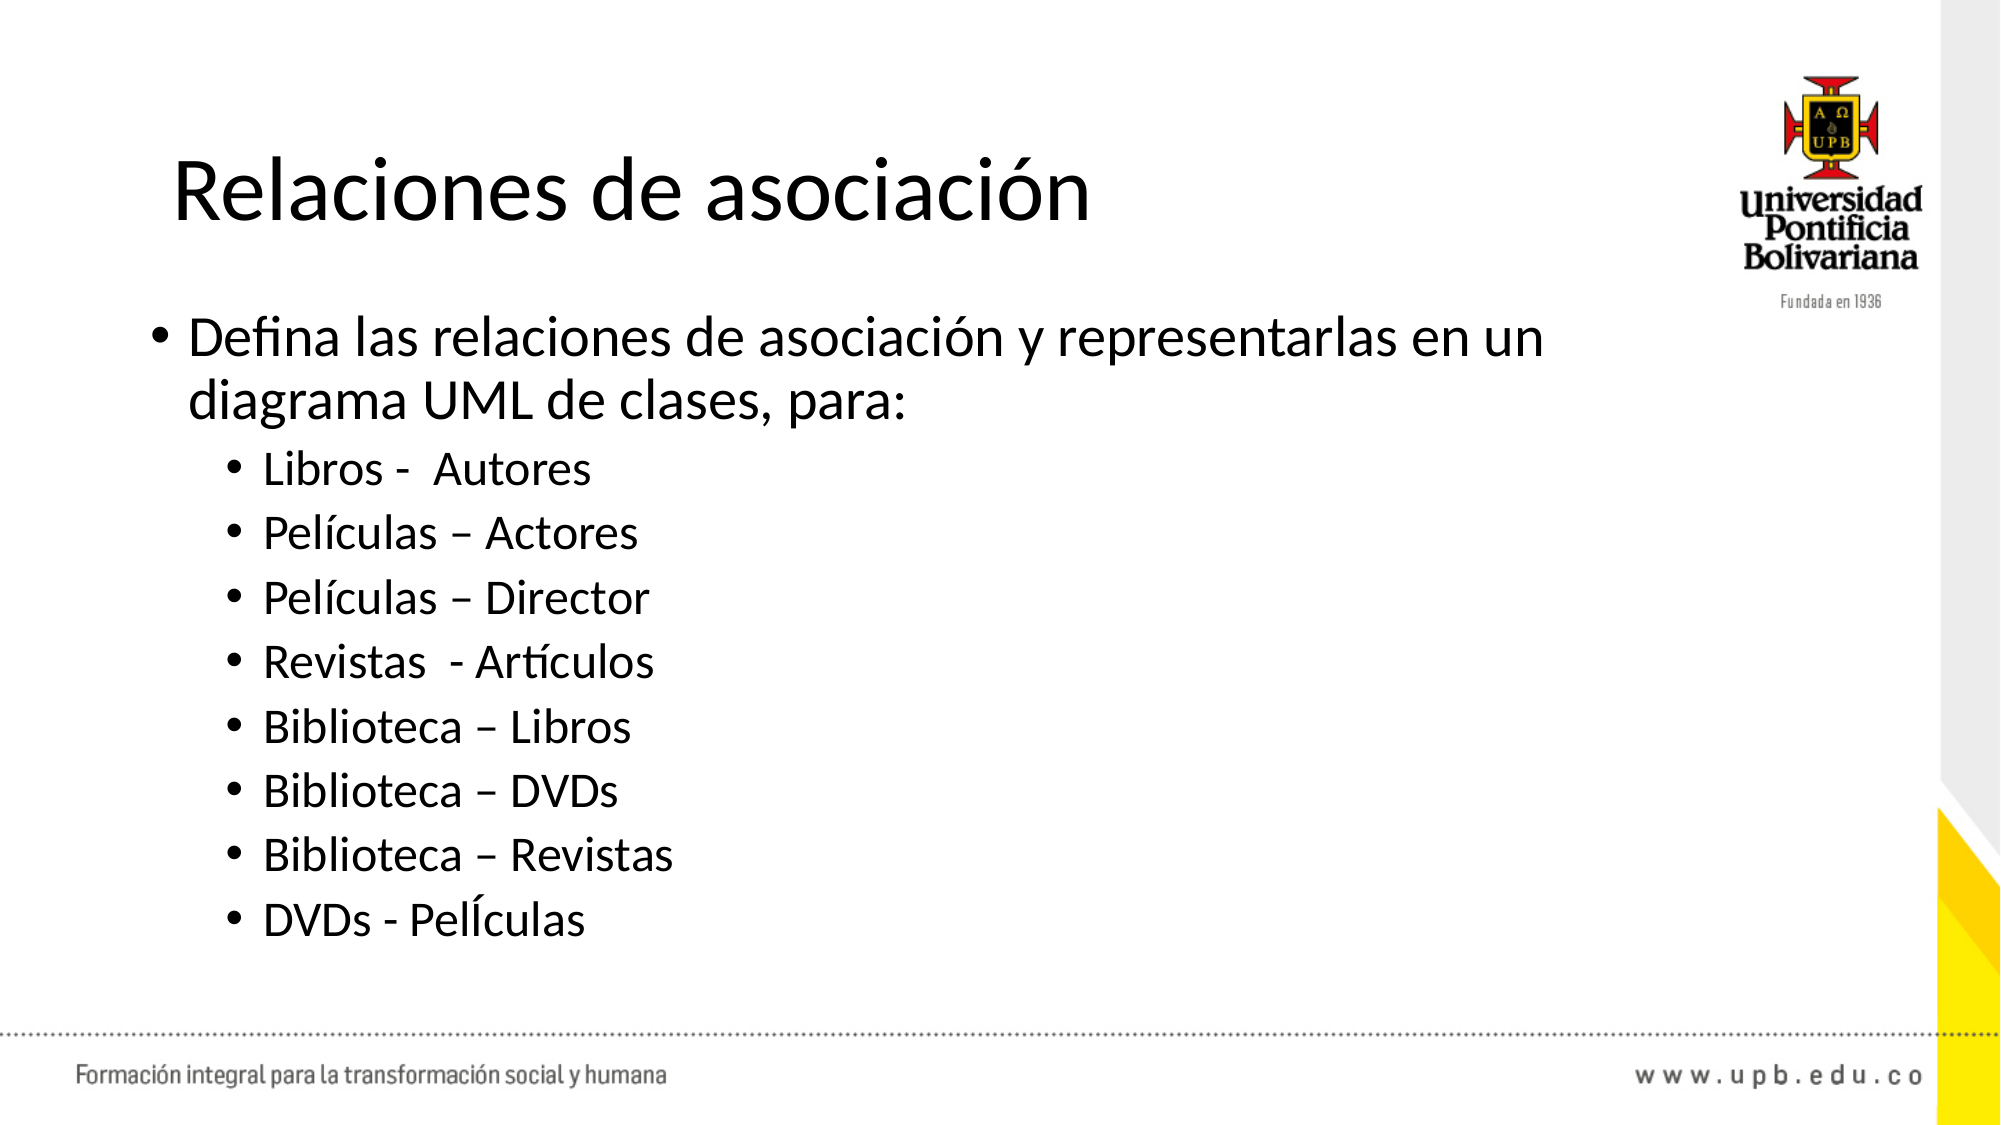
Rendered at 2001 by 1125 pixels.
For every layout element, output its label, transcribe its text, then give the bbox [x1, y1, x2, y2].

text_box Relaciones de asociación [159, 81, 1885, 300]
picture [0, 0, 2001, 1125]
list Defina las relaciones de asociación y representarlas en un diagrama UML de clases, para: Libros - Autores Películas – Actores Películas – Director Revistas - Artículos Biblioteca – Libros Biblioteca – DVDs Biblioteca – Revistas DVDs - PelÍculas [137, 299, 1740, 1014]
